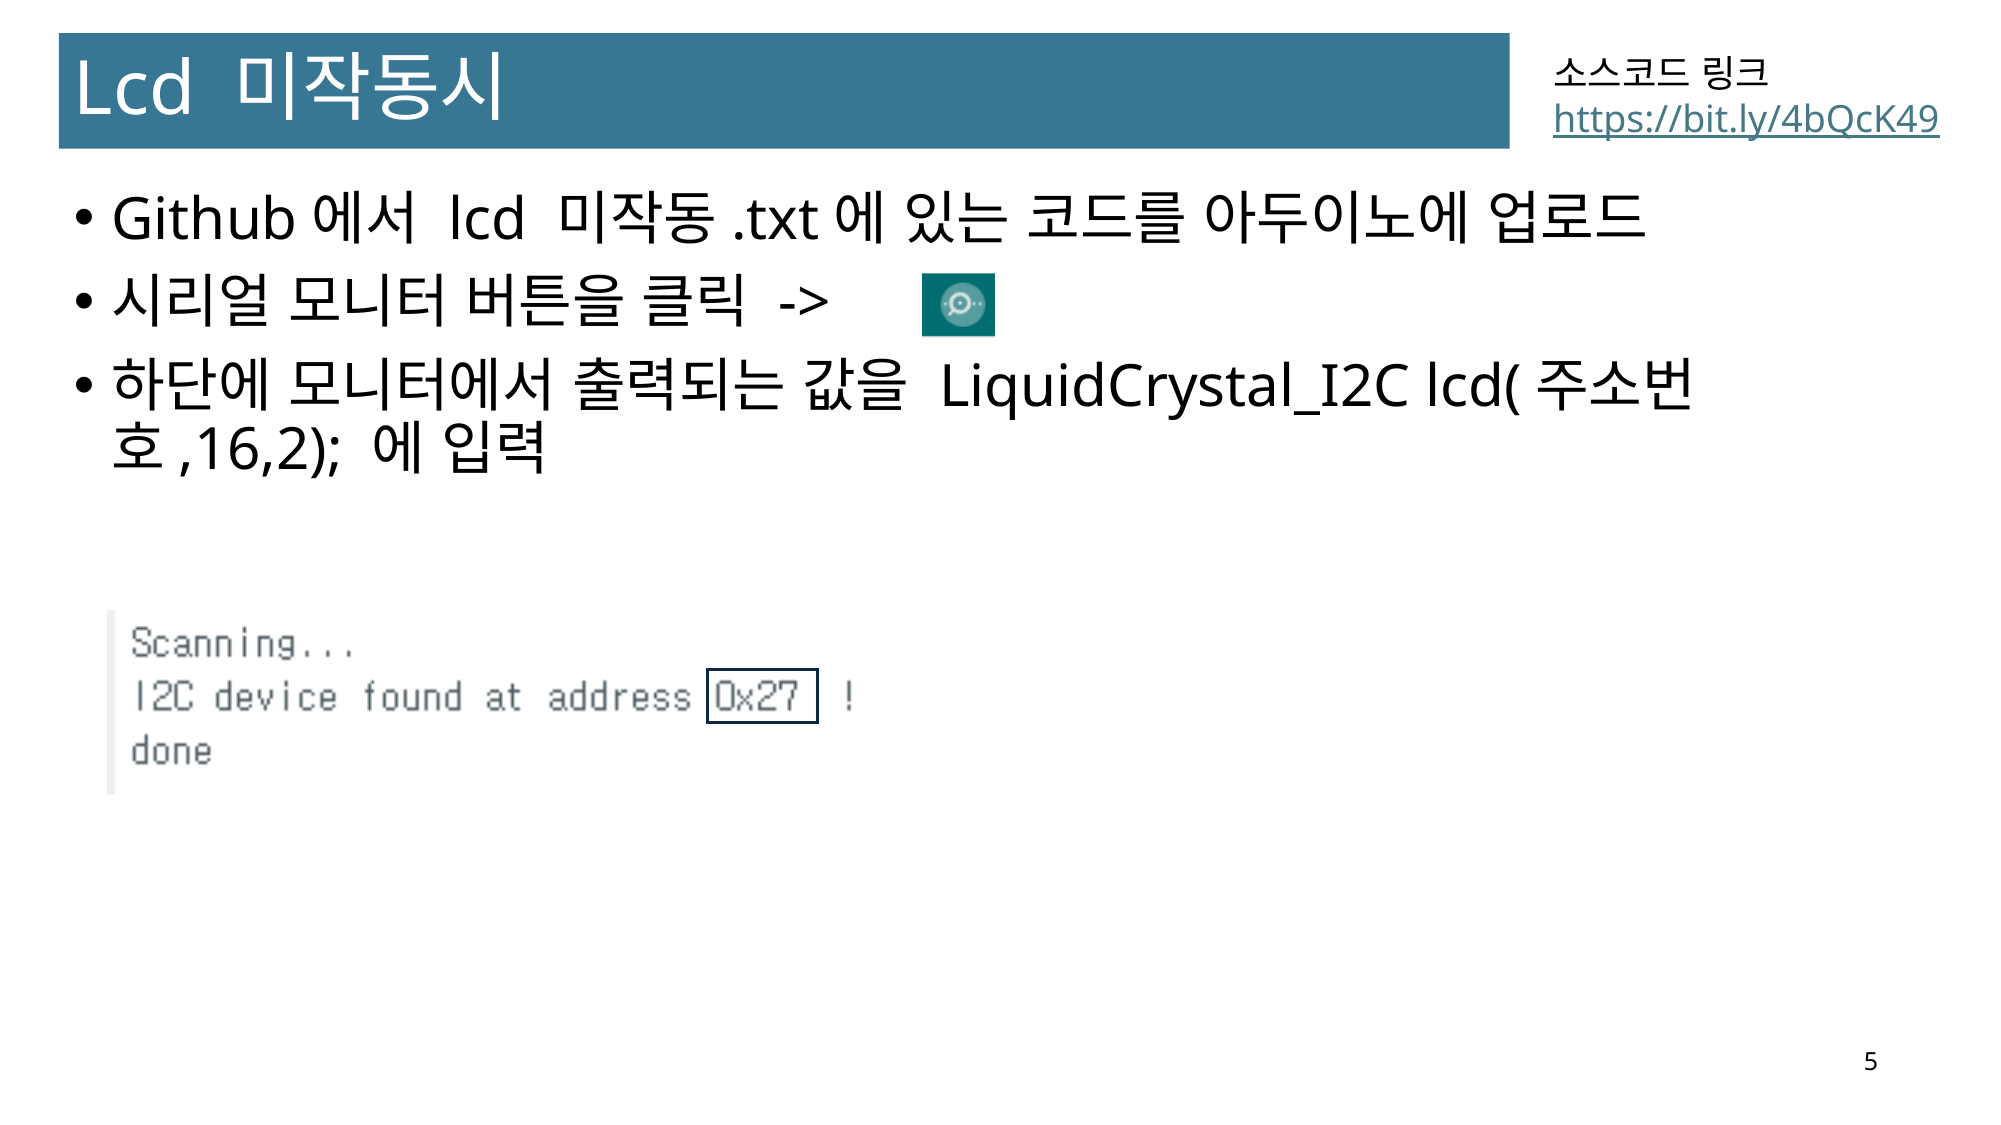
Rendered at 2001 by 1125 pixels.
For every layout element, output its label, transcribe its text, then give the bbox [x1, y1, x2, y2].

text_box 소스코드 링크 https://bit.ly/4bQcK49 [1538, 42, 1955, 154]
list Github에서 lcd 미작동.txt에 있는 코드를 아두이노에 업로드 시리얼 모니터 버튼을 클릭 -> 하단에 모니터에서 출력되는 값을 LiquidCrystal_I2C lcd(주소번호,16,2); 에 입력 [58, 181, 1919, 1006]
picture [921, 271, 995, 339]
list Lcd 미작동시 [59, 33, 1510, 149]
picture [106, 609, 923, 796]
